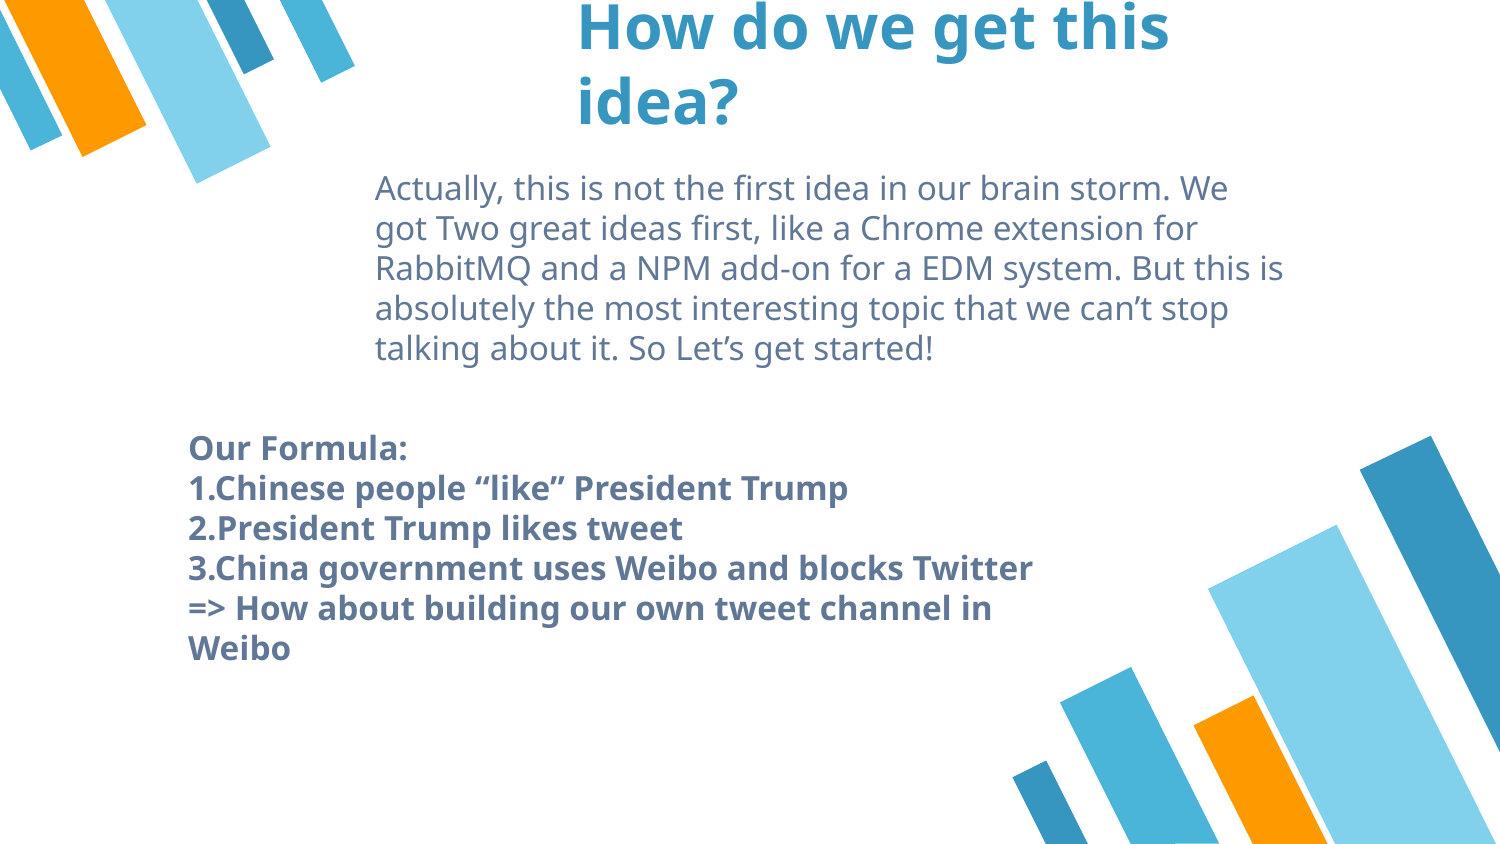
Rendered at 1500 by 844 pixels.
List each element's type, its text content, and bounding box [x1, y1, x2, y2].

list Actually, this is not the first idea in our brain storm. We got Two great ideas first, like a Chrome extension for RabbitMQ and a NPM add-on for a EDM system. But this is absolutely the most interesting topic that we can’t stop talking about it. So Let’s get started! [359, 152, 1305, 386]
list Our Formula: 1.Chinese people “like” President Trump 2.President Trump likes tweet 3.China government uses Weibo and blocks Twitter => How about building our own tweet channel in Weibo [173, 412, 1119, 646]
title How do we get this idea? [561, 40, 1305, 152]
